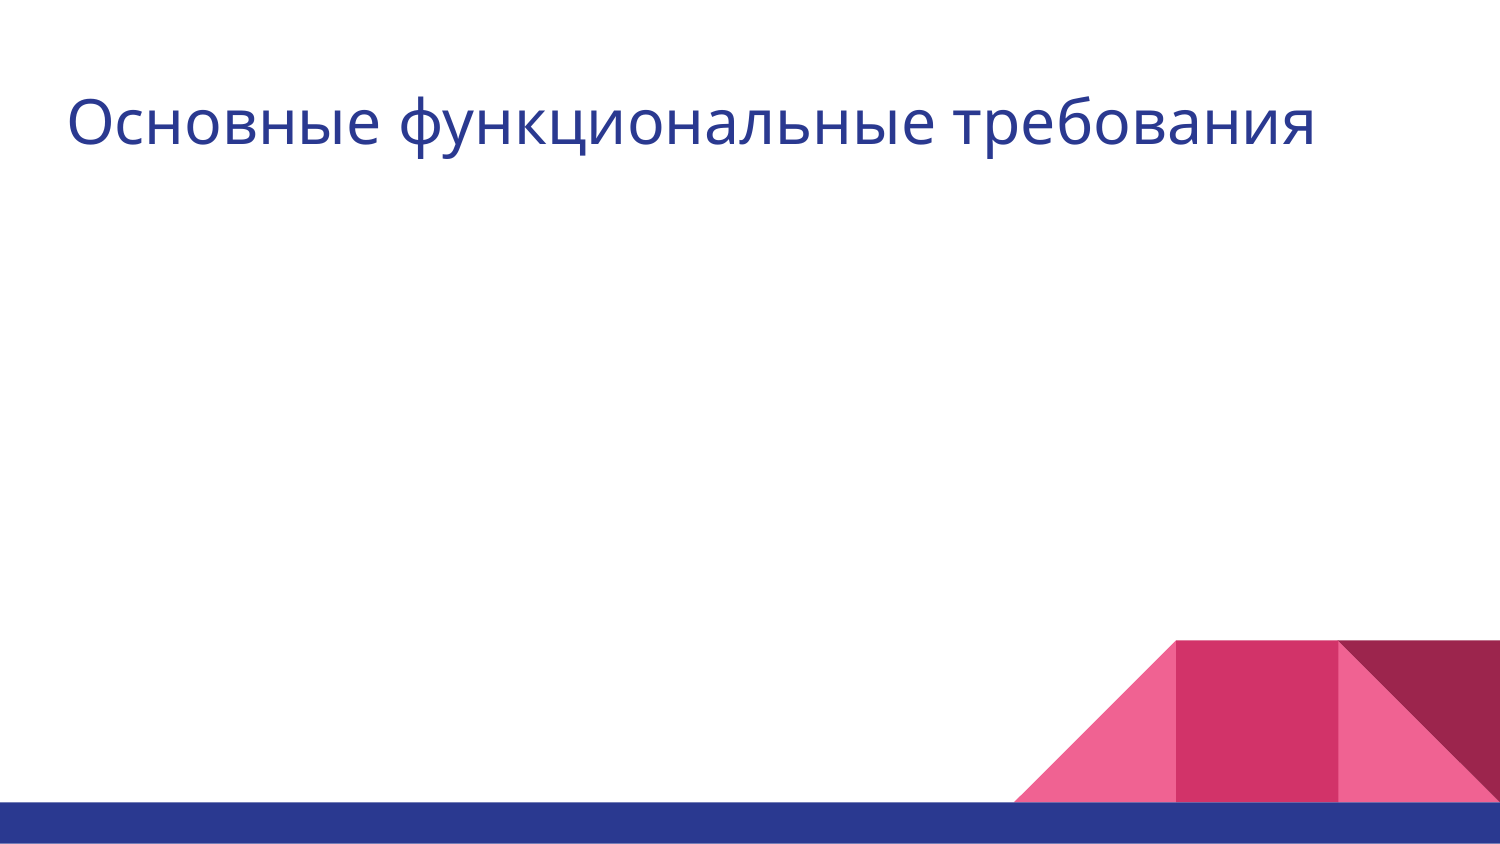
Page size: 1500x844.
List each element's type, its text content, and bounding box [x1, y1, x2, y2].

title Основные функциональные требования [51, 67, 1449, 167]
